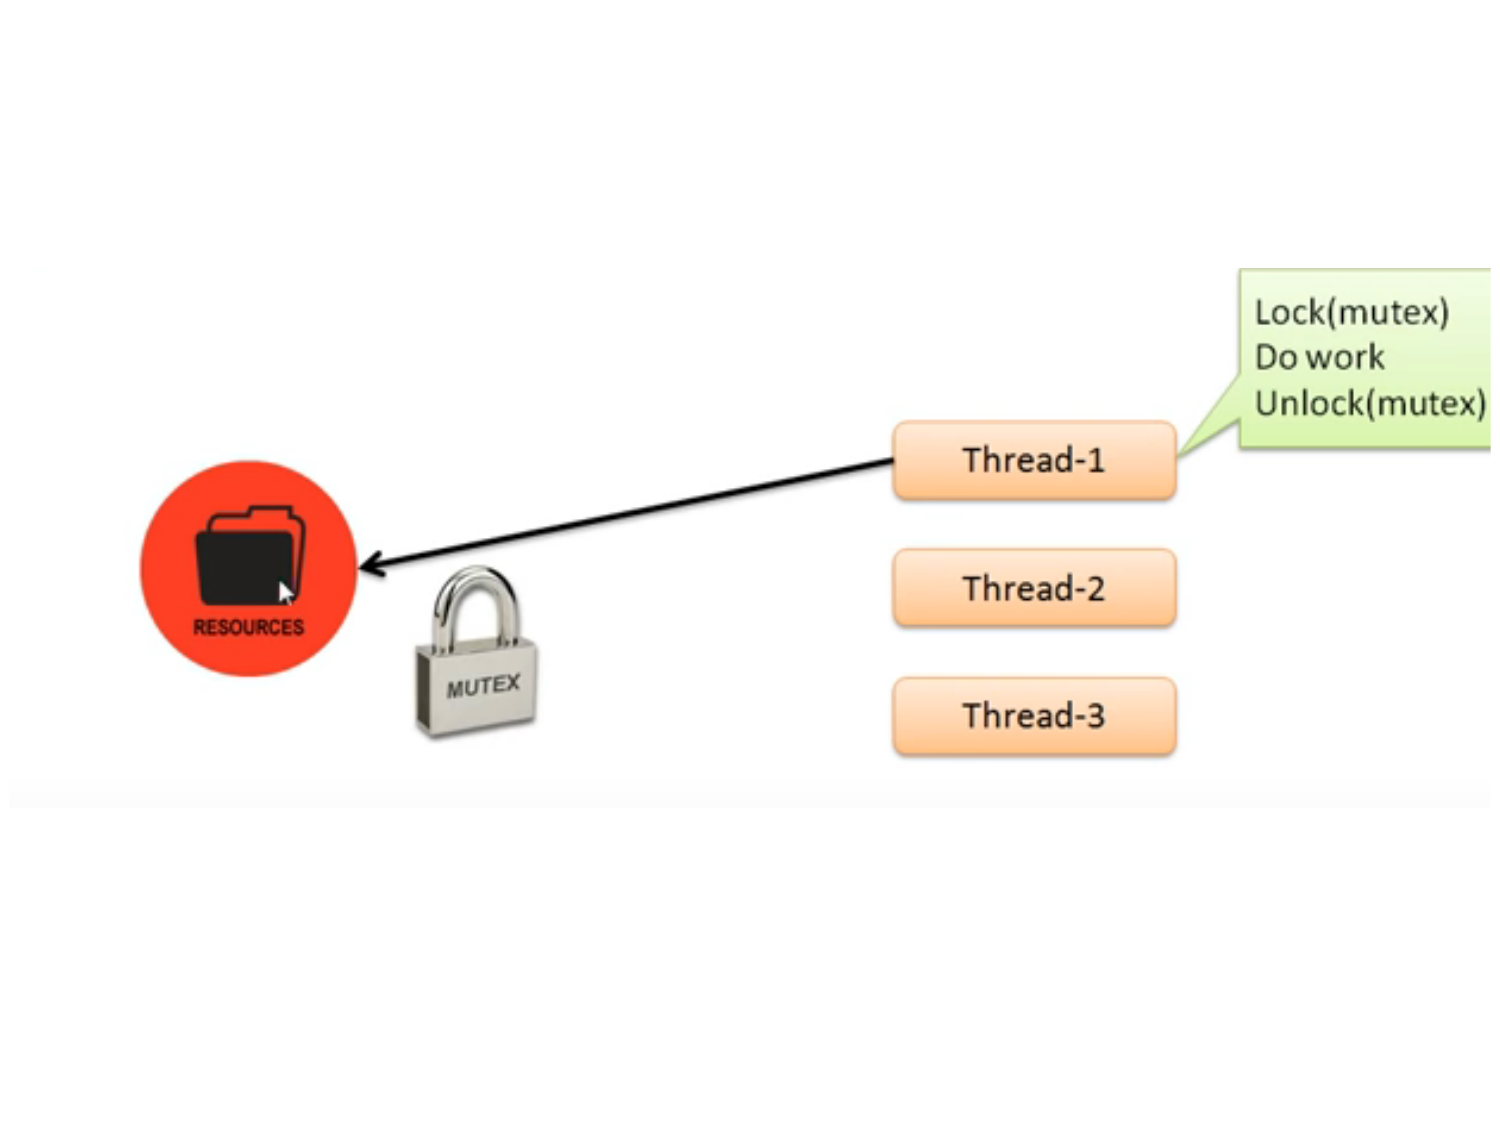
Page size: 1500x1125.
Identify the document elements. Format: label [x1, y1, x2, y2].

picture [9, 268, 1491, 808]
